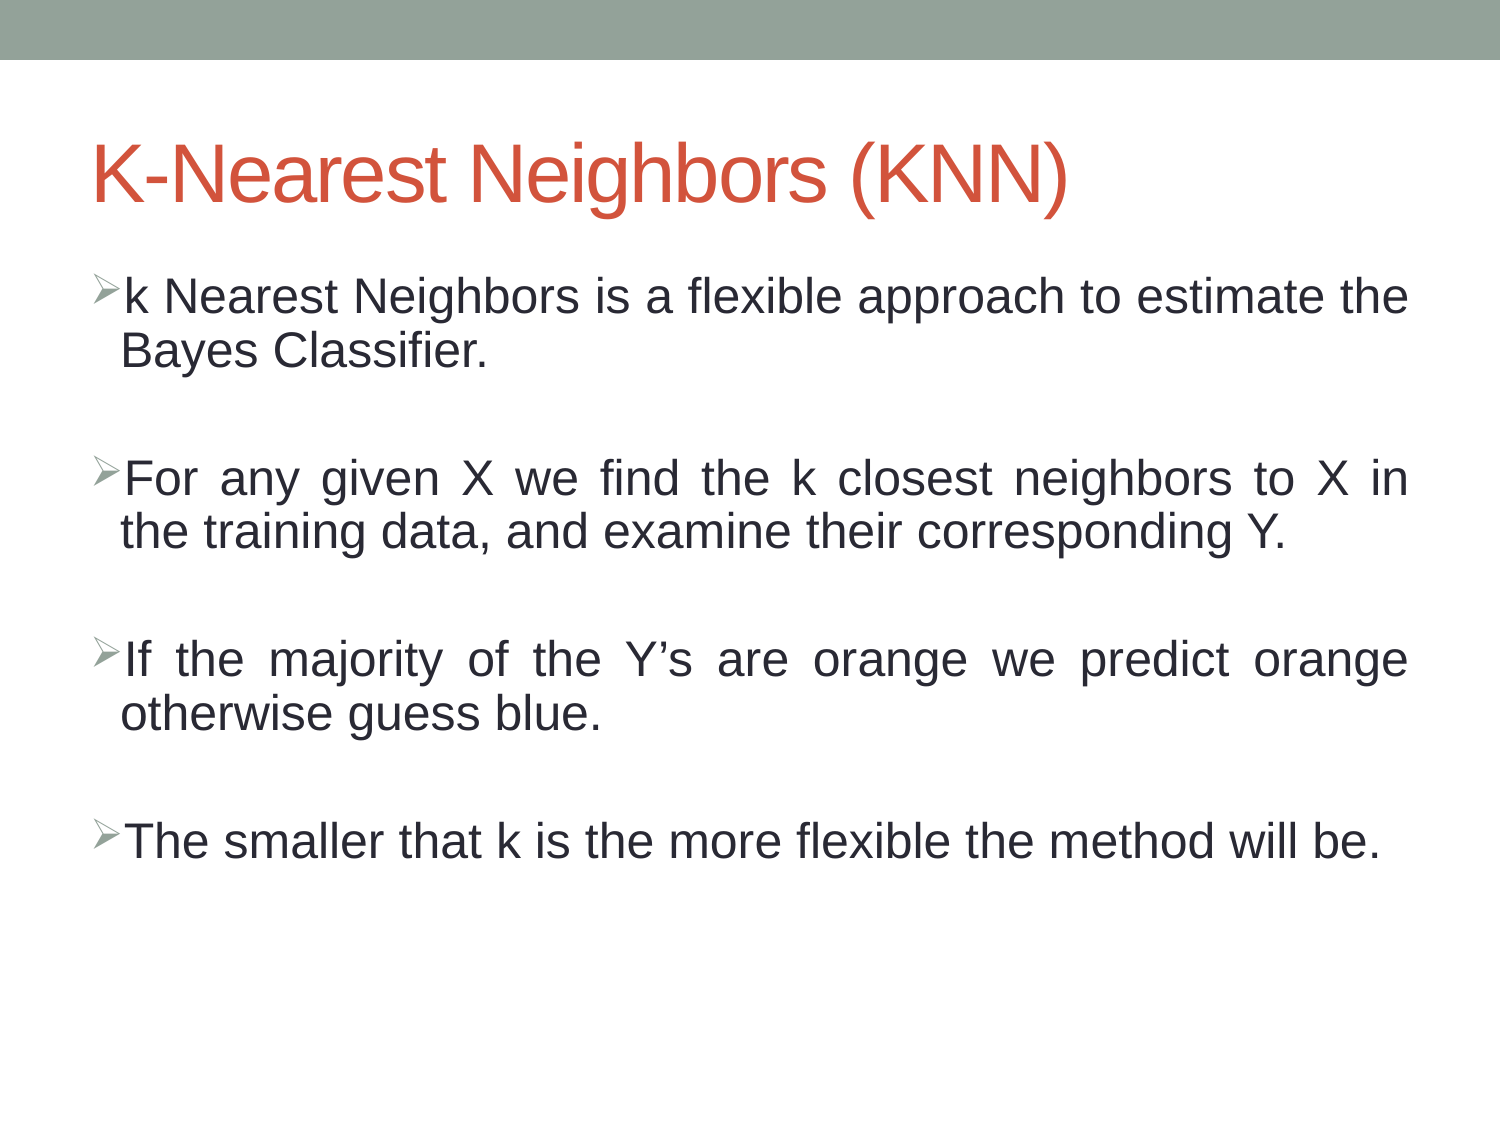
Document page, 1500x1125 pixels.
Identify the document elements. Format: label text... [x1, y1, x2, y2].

list k Nearest Neighbors is a flexible approach to estimate the Bayes Classifier. For any given X we find the k closest neighbors to X in the training data, and examine their corresponding Y. If the majority of the Y’s are orange we predict orange otherwise guess blue. The smaller that k is the more flexible the method will be. [75, 262, 1425, 1063]
title K-Nearest Neighbors (KNN) [75, 87, 1425, 250]
